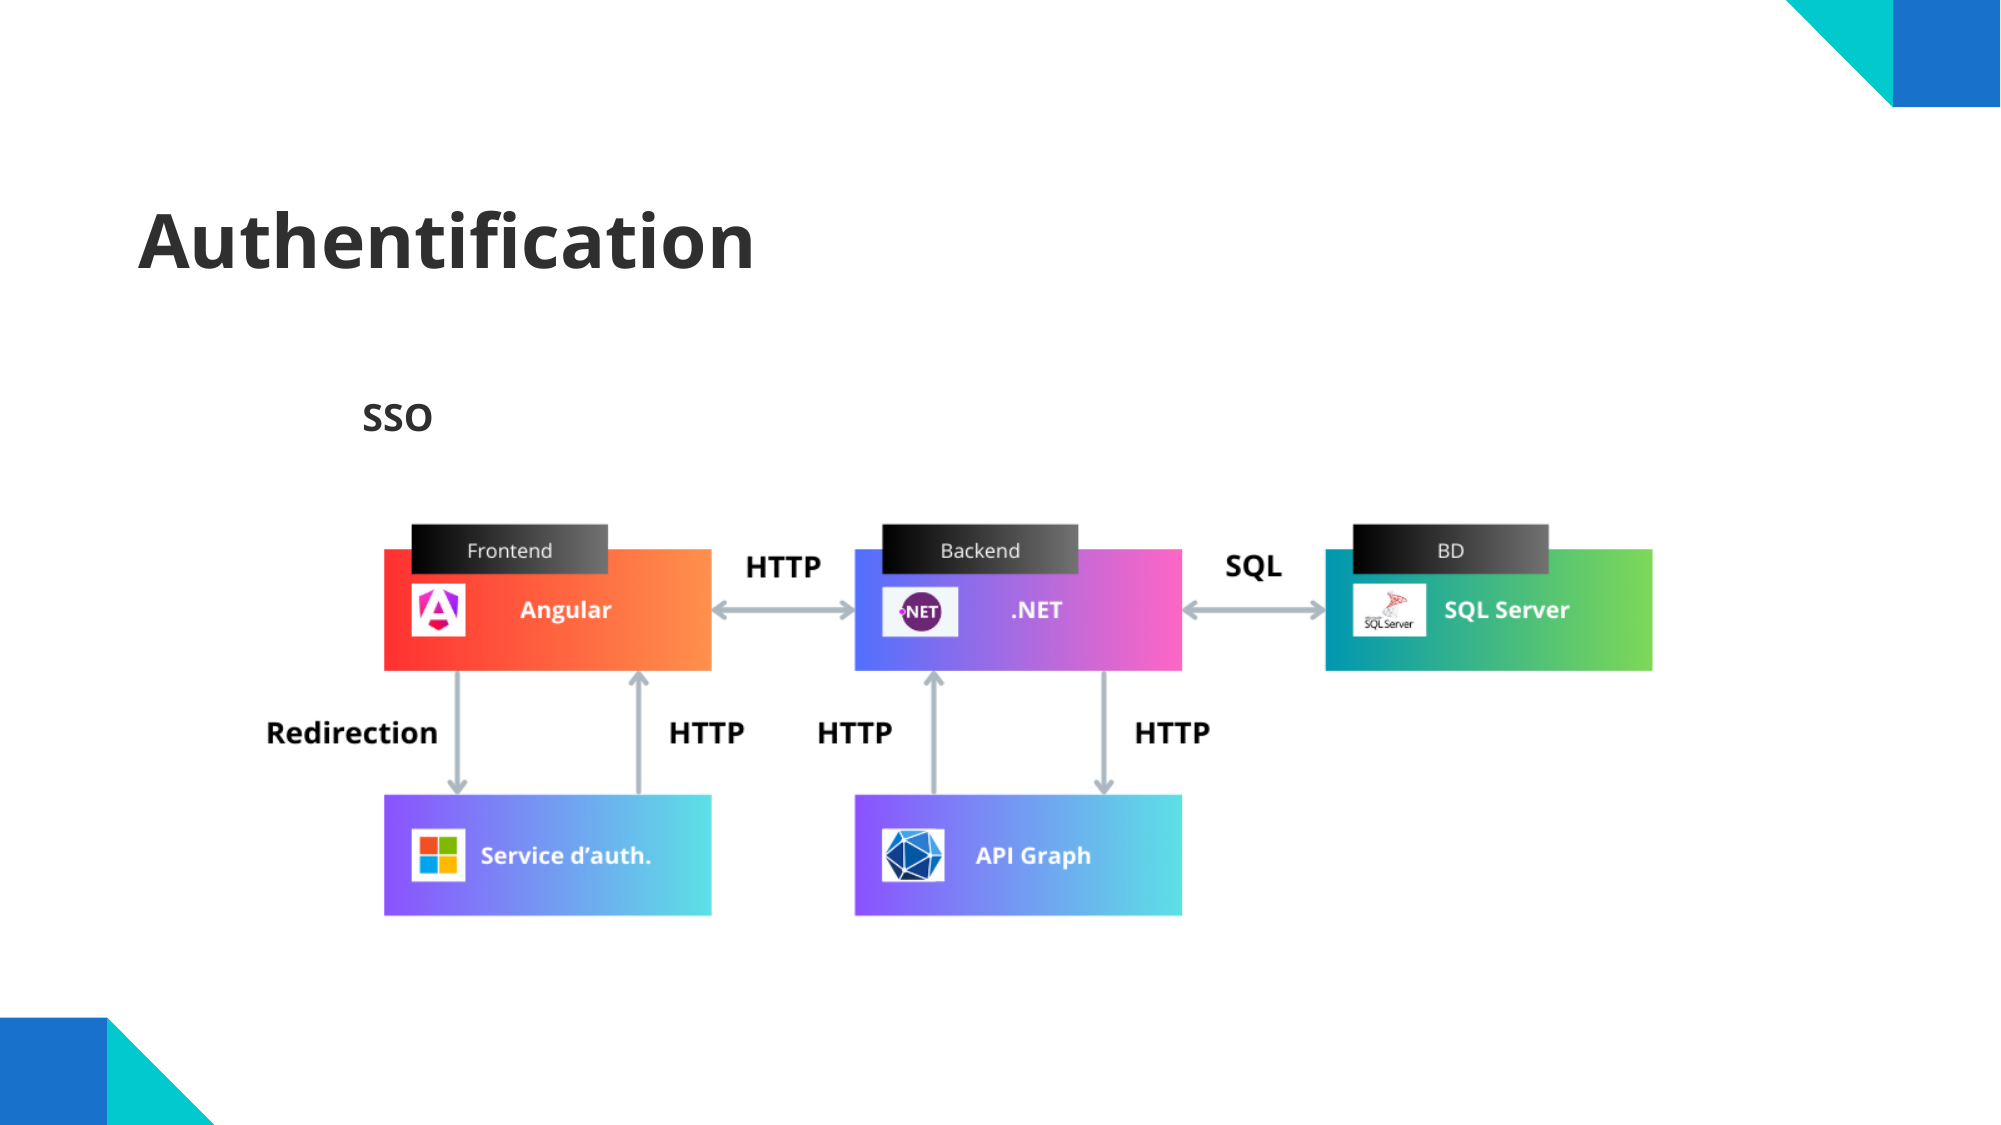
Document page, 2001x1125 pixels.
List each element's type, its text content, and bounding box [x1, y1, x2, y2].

picture [248, 510, 1665, 934]
text_box SSO [347, 386, 449, 447]
title Authentification [138, 145, 1862, 332]
